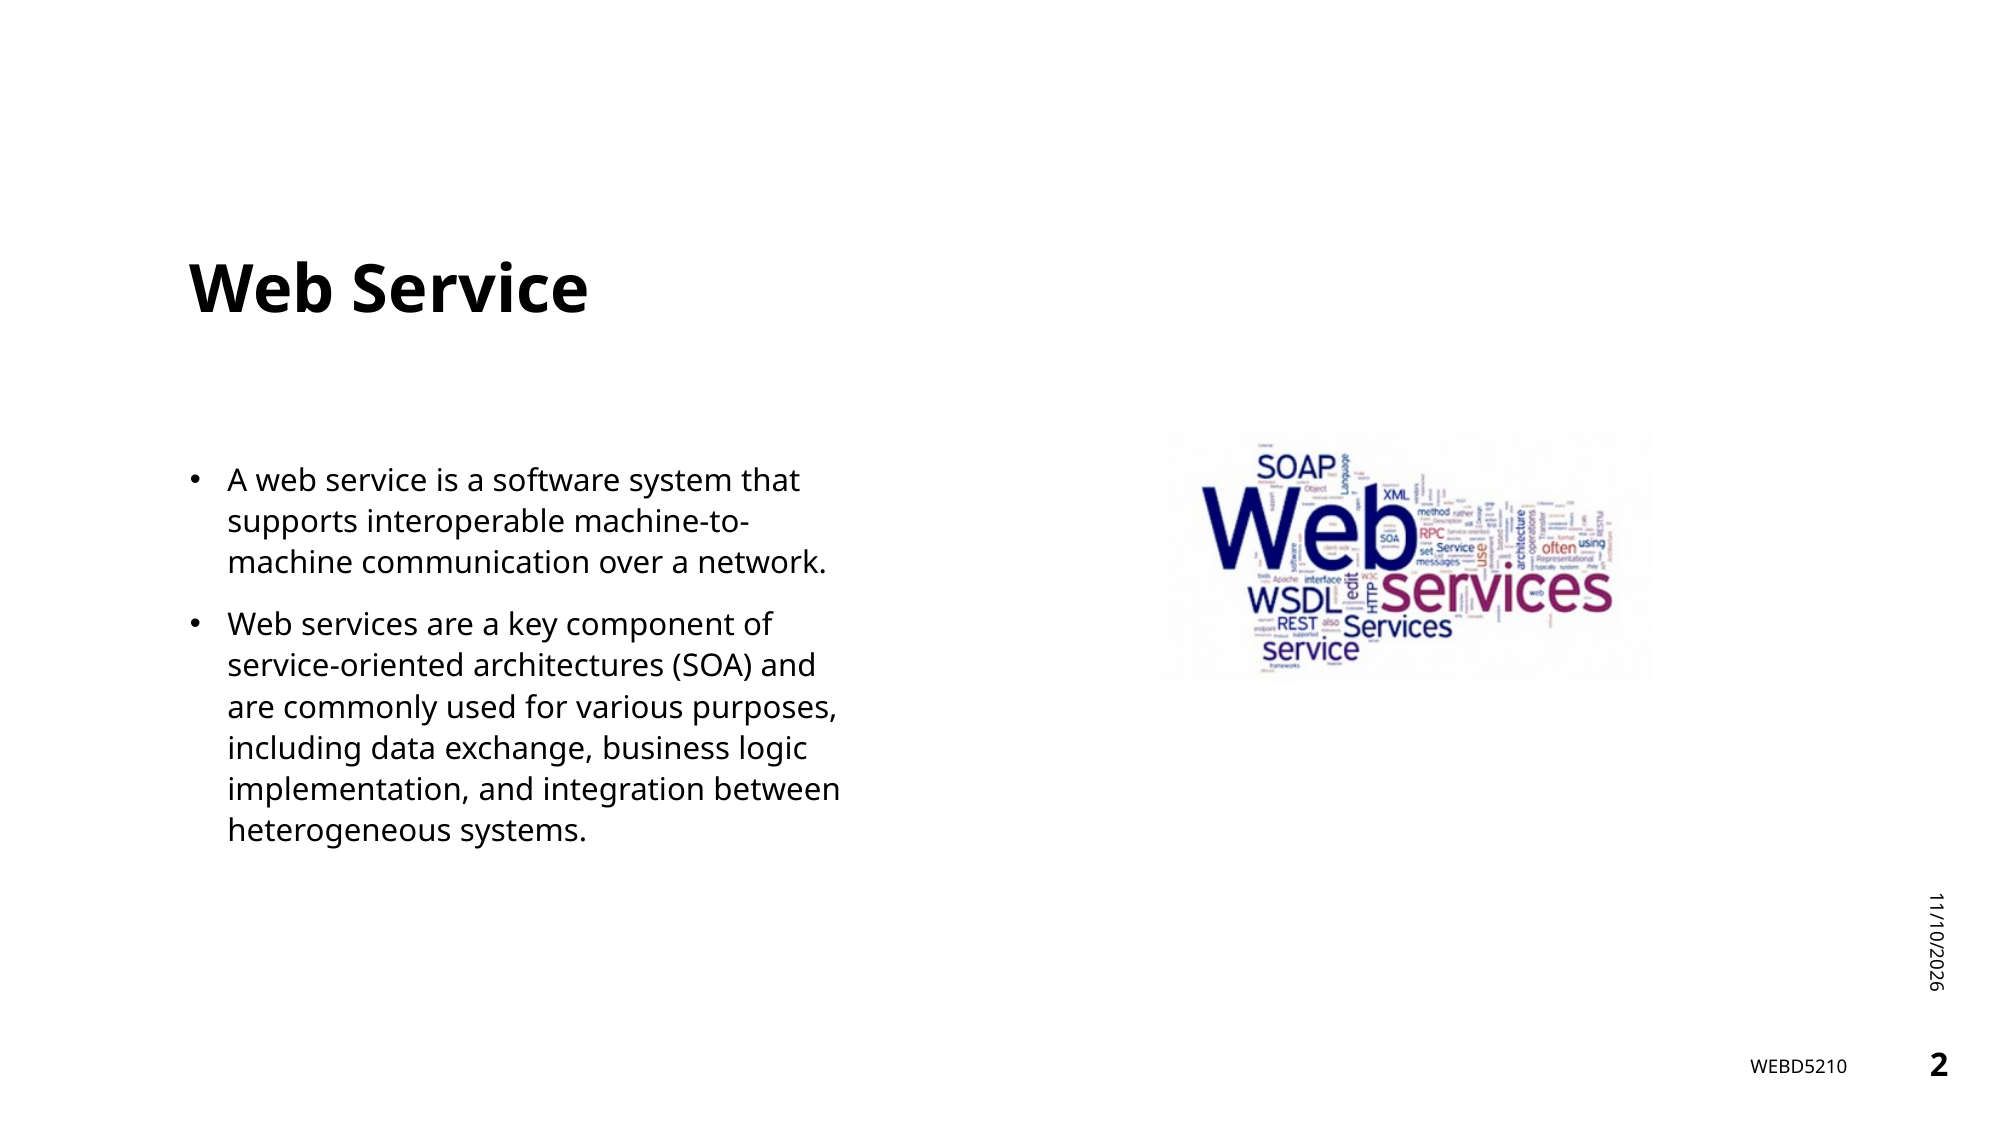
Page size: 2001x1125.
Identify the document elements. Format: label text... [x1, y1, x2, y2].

footer WEBD5210 [1412, 1036, 1862, 1097]
list A web service is a software system that supports interoperable machine-to-machine communication over a network. Web services are a key component of service-oriented architectures (SOA) and are commonly used for various purposes, including data exchange, business logic implementation, and integration between heterogeneous systems. [174, 448, 860, 938]
picture [999, 335, 1813, 785]
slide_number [1906, 571, 1967, 1008]
title Web Service [174, 187, 860, 394]
slide_number 2 [1862, 1036, 1964, 1097]
